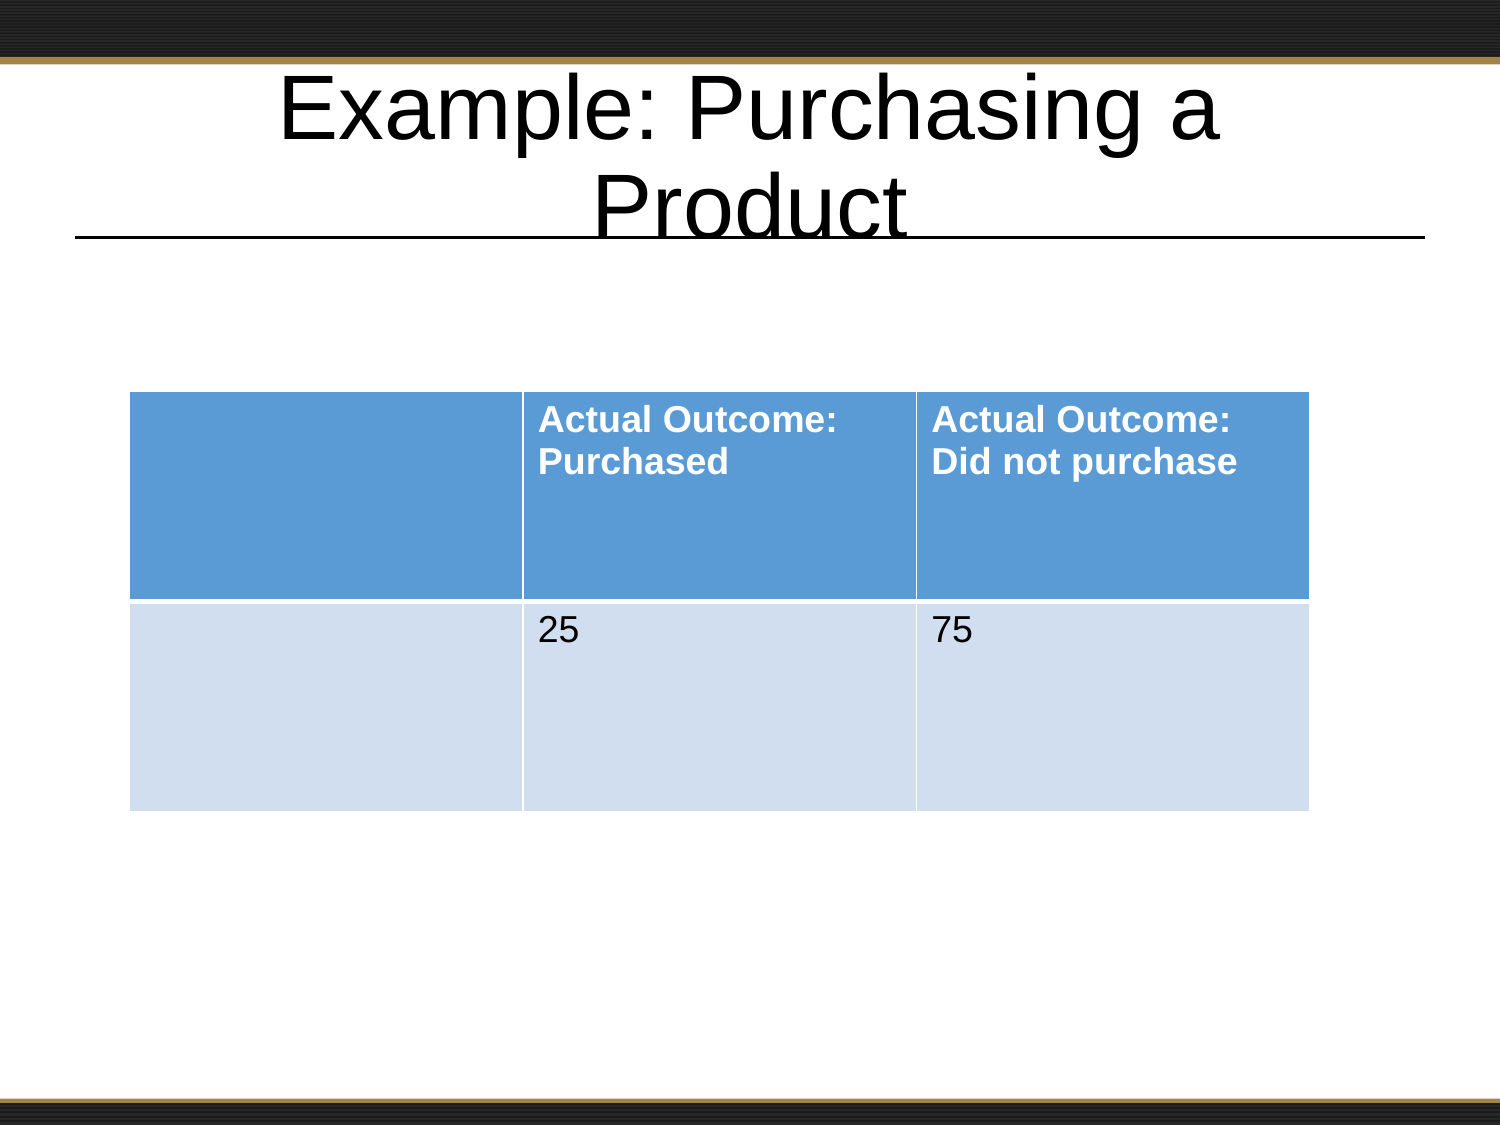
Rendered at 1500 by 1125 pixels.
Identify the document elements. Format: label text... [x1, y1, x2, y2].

title Example: Purchasing a Product [103, 50, 1397, 269]
table_cell 75 [917, 604, 1309, 811]
picture [0, 0, 1500, 57]
table_cell [130, 604, 522, 811]
picture [0, 1103, 1500, 1125]
table_header Actual Outcome: Did not purchase [917, 392, 1309, 599]
table_cell 25 [524, 604, 916, 811]
table_header Actual Outcome: Purchased [524, 392, 916, 599]
table_header [130, 392, 522, 599]
